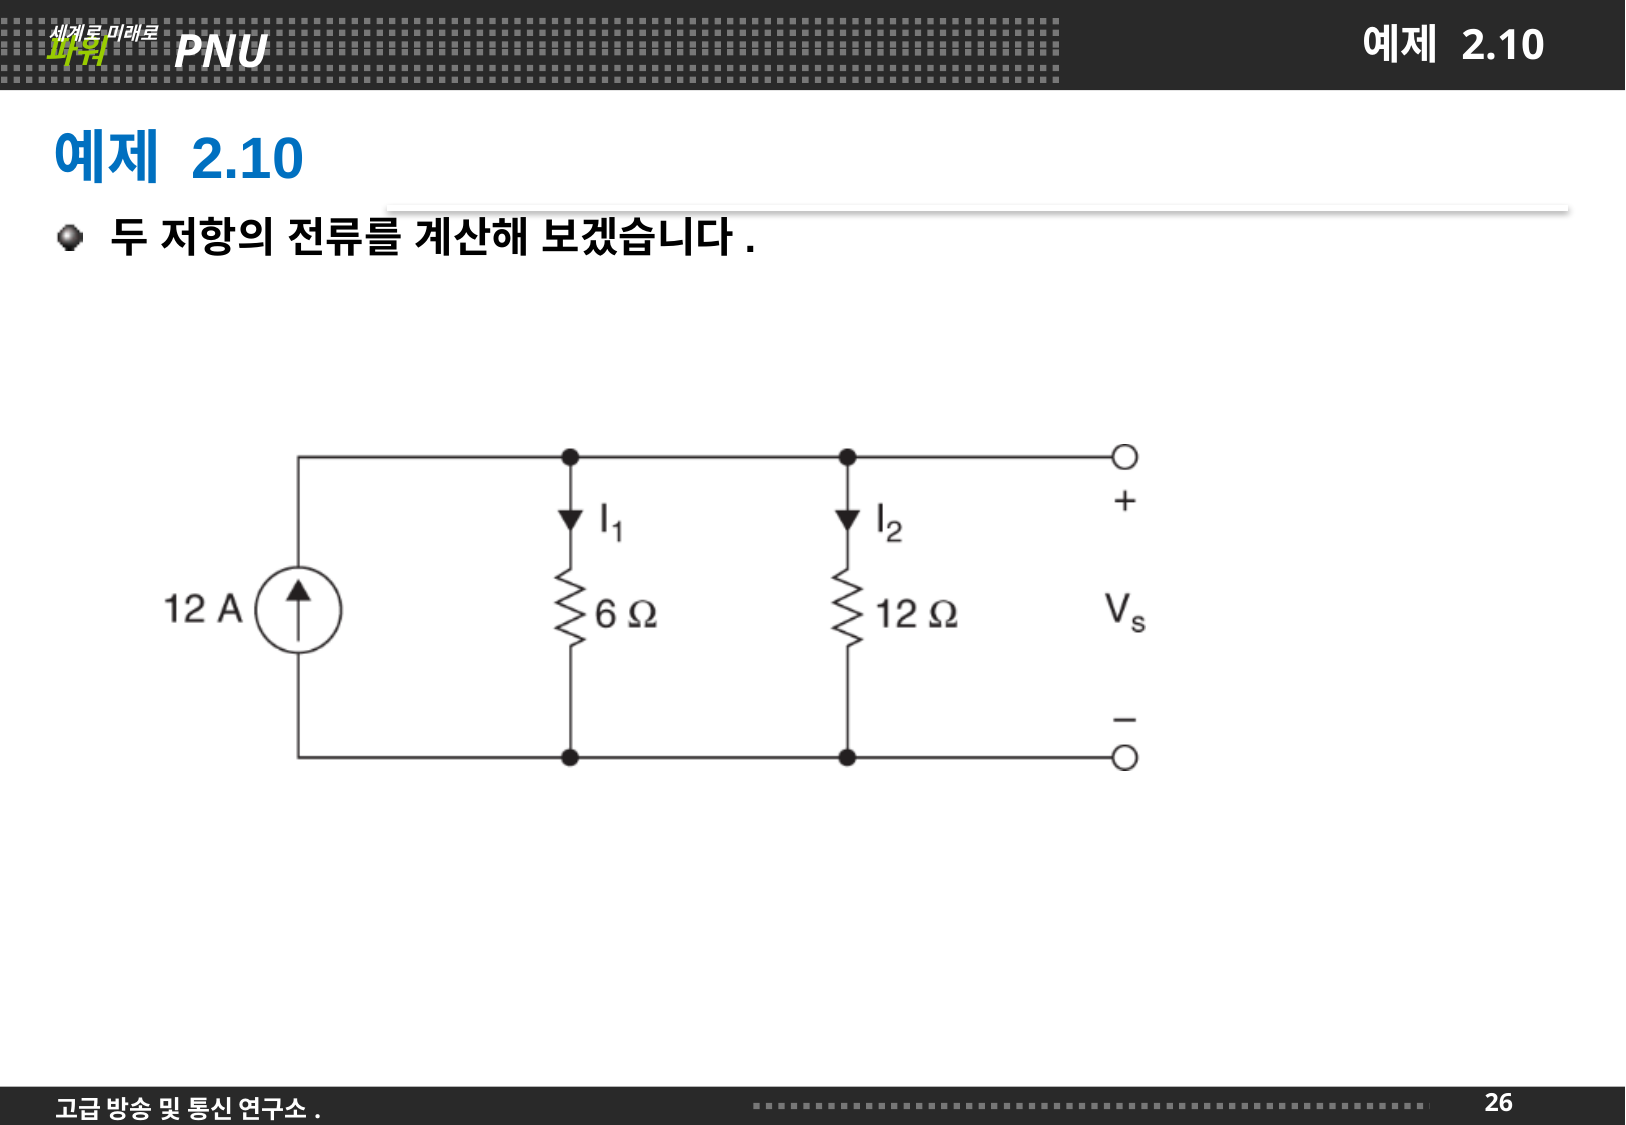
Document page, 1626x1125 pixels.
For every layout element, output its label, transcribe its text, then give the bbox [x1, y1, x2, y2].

list 예제 2.10 두 저항의 전류를 계산해 보겠습니다. [38, 112, 1625, 1000]
picture [53, 220, 83, 251]
picture [162, 444, 1146, 771]
title 예제 2.10 [0, 0, 1625, 89]
